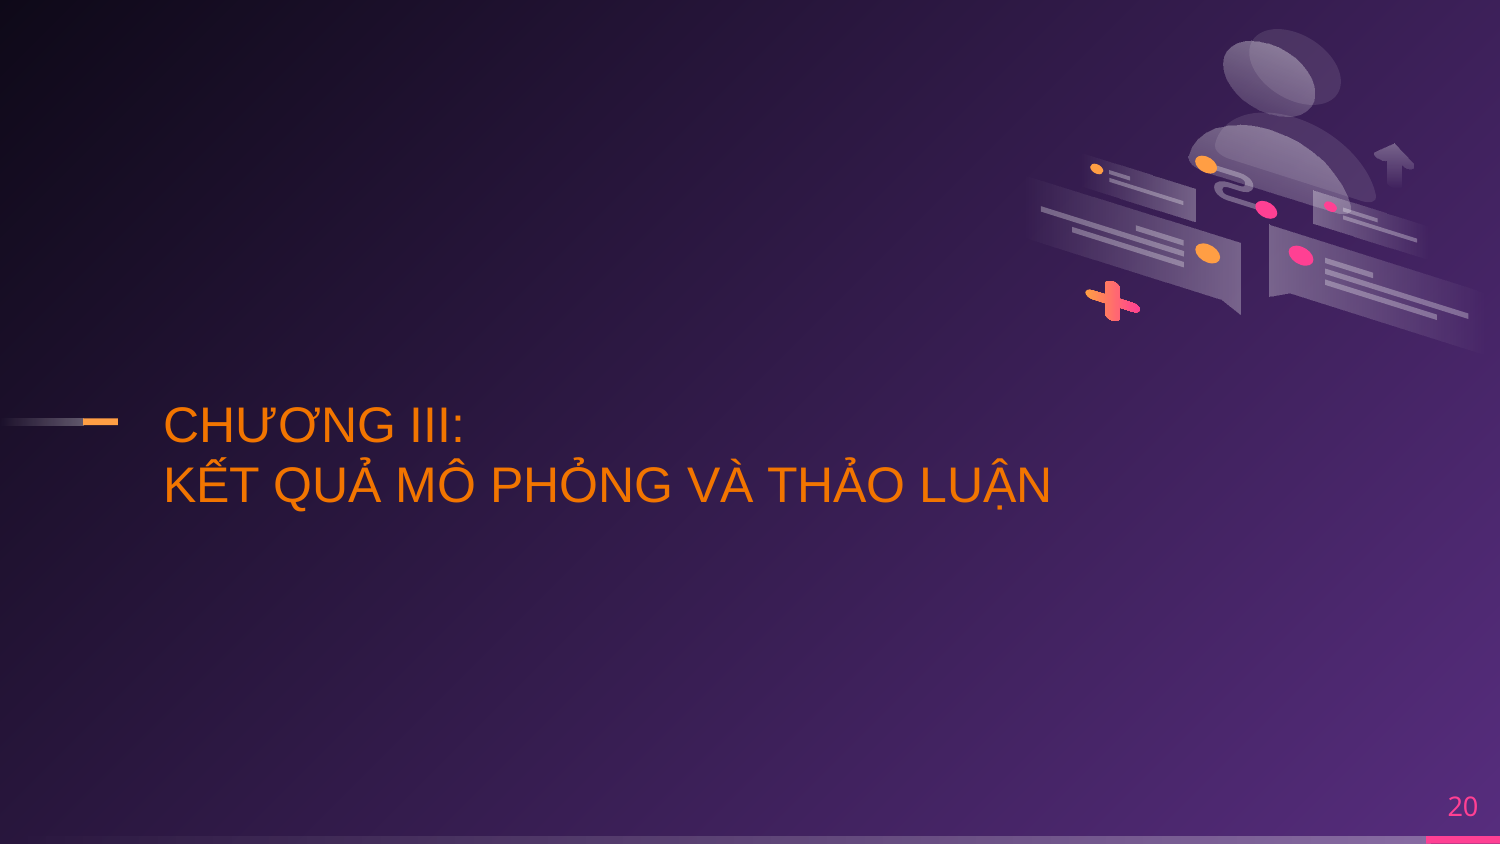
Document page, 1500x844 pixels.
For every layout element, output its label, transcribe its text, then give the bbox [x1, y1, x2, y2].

slide_number 20 [1426, 779, 1500, 837]
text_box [1021, 28, 1489, 357]
text_box CHƯƠNG III: KẾT QUẢ MÔ PHỎNG VÀ THẢO LUẬN [163, 390, 1301, 513]
